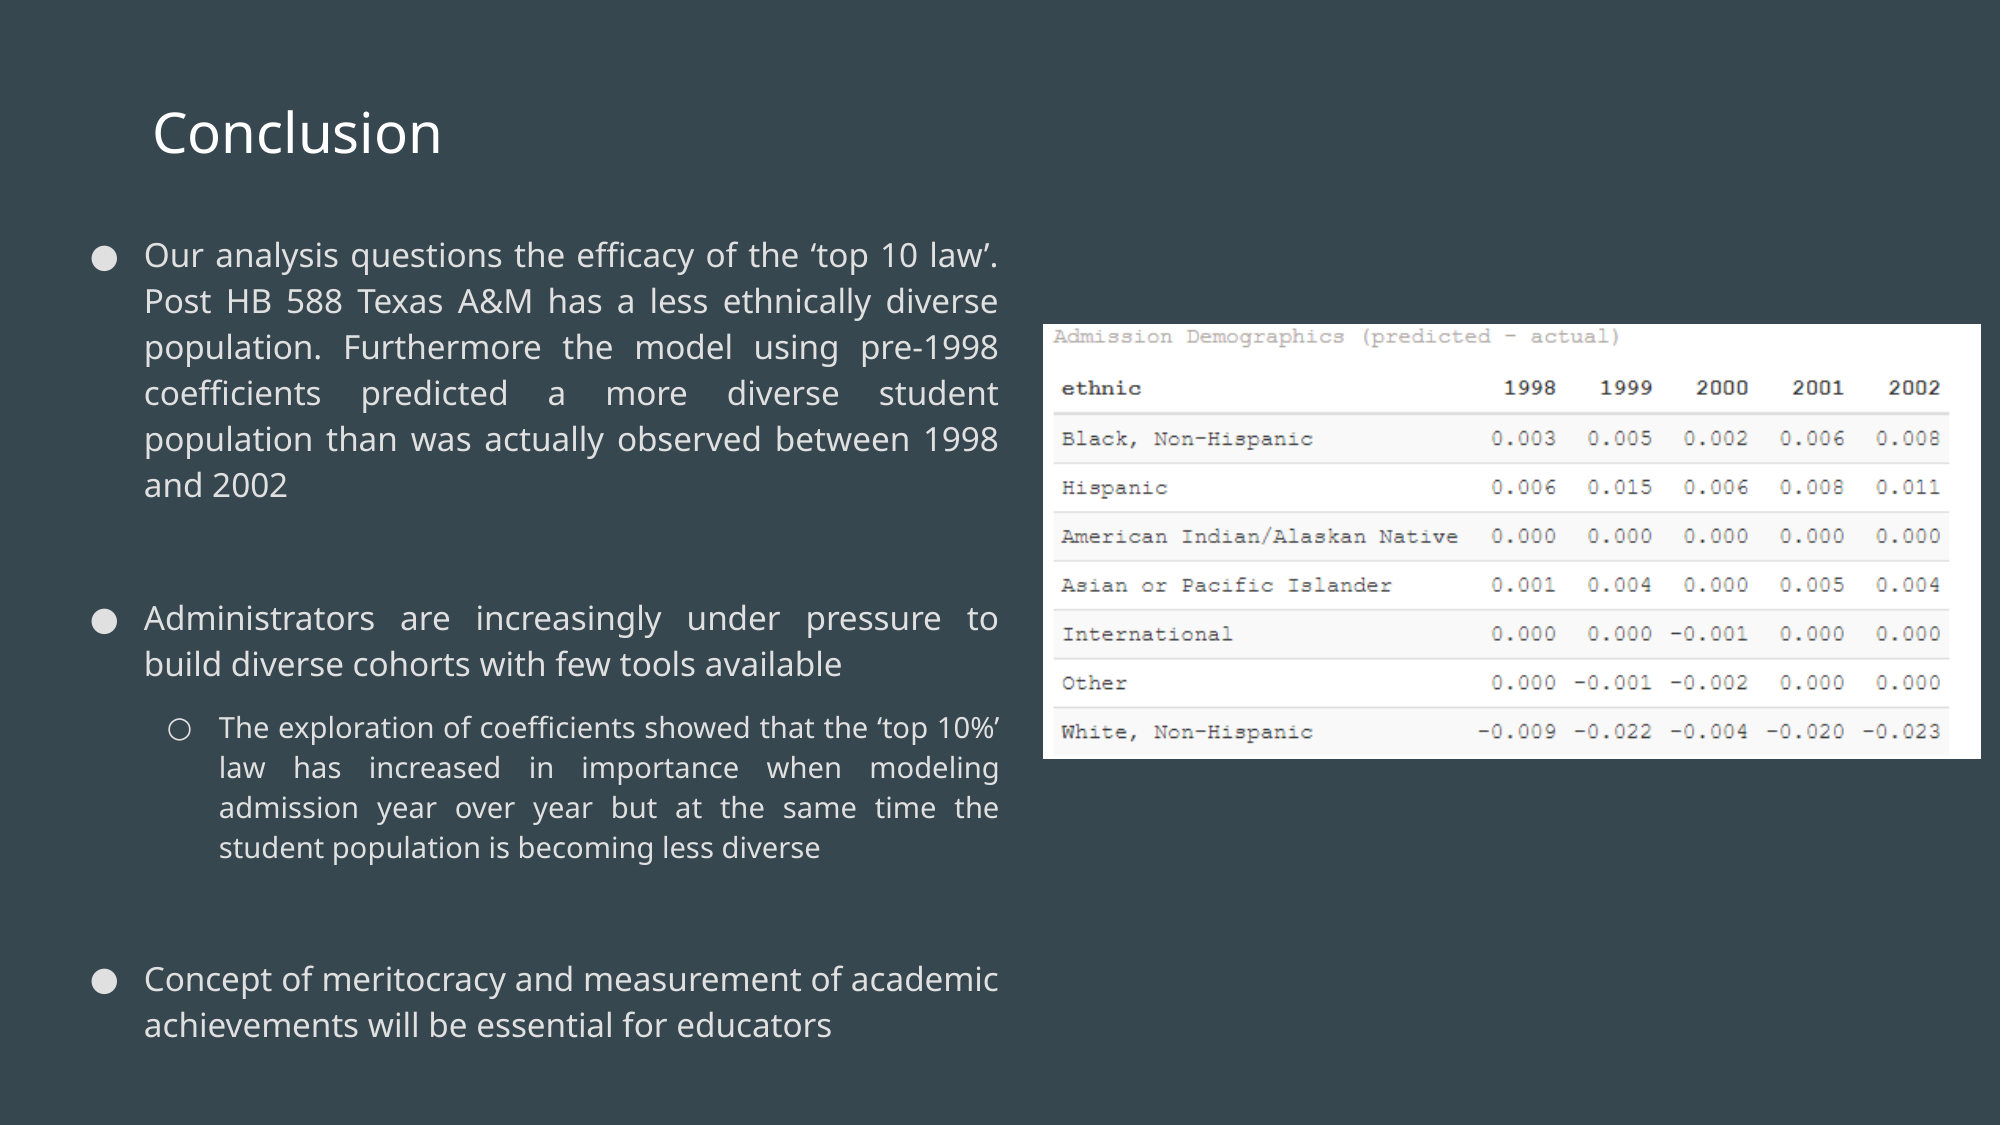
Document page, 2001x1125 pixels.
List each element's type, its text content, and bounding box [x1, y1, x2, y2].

list Our analysis questions the efficacy of the ‘top 10 law’. Post HB 588 Texas A&M has a less ethnically diverse population. Furthermore the model using pre-1998 coefficients predicted a more diverse student population than was actually observed between 1998 and 2002 Administrators are increasingly under pressure to build diverse cohorts with few tools available The exploration of coefficients showed that the ‘top 10%’ law has increased in importance when modeling admission year over year but at the same time the student population is becoming less diverse Concept of meritocracy and measurement of academic achievements will be essential for educators [53, 220, 1018, 1008]
picture [1043, 324, 1981, 760]
title Conclusion [137, 59, 820, 211]
